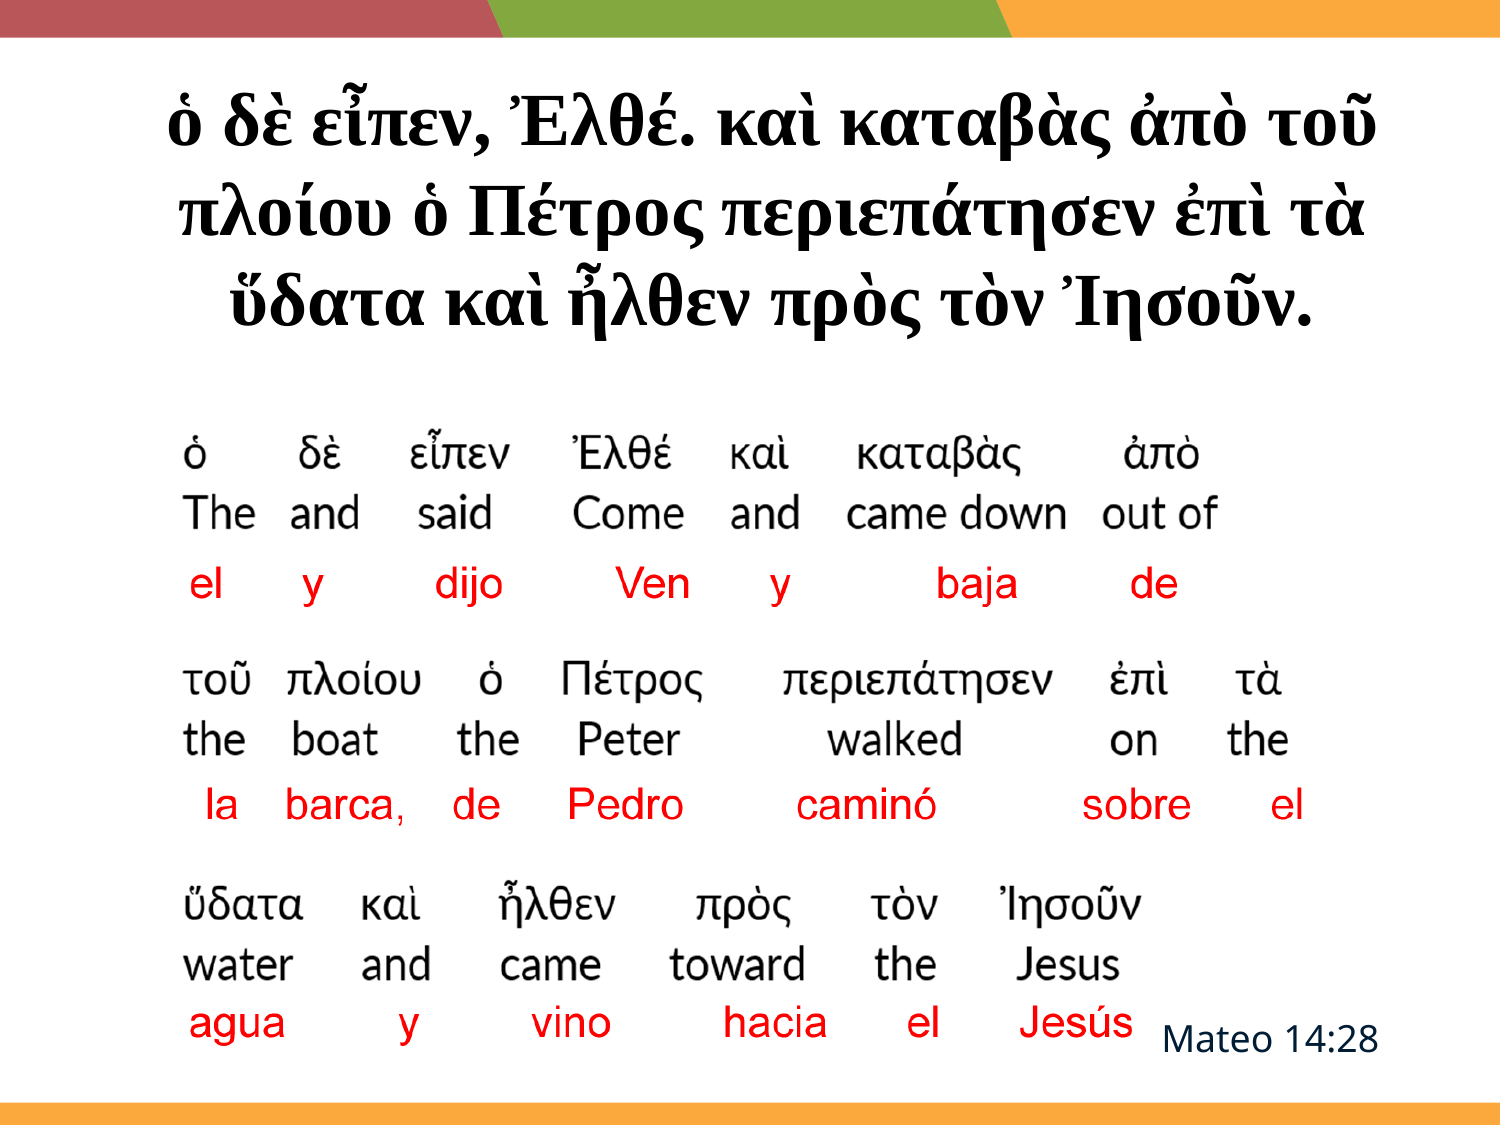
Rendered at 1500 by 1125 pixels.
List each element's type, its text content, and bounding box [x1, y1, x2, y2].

picture [103, 380, 1397, 1065]
title ὁ δὲ εἶπεν, Ἐλθέ. καὶ καταβὰς ἀπὸ τοῦ πλοίου ὁ Πέτρος περιεπάτησεν ἐπὶ τὰ ὕδατα καὶ ἦλθεν πρὸς τὸν Ἰησοῦν. [103, 63, 1443, 385]
text_box Mateo 14:28 [1146, 1007, 1443, 1068]
